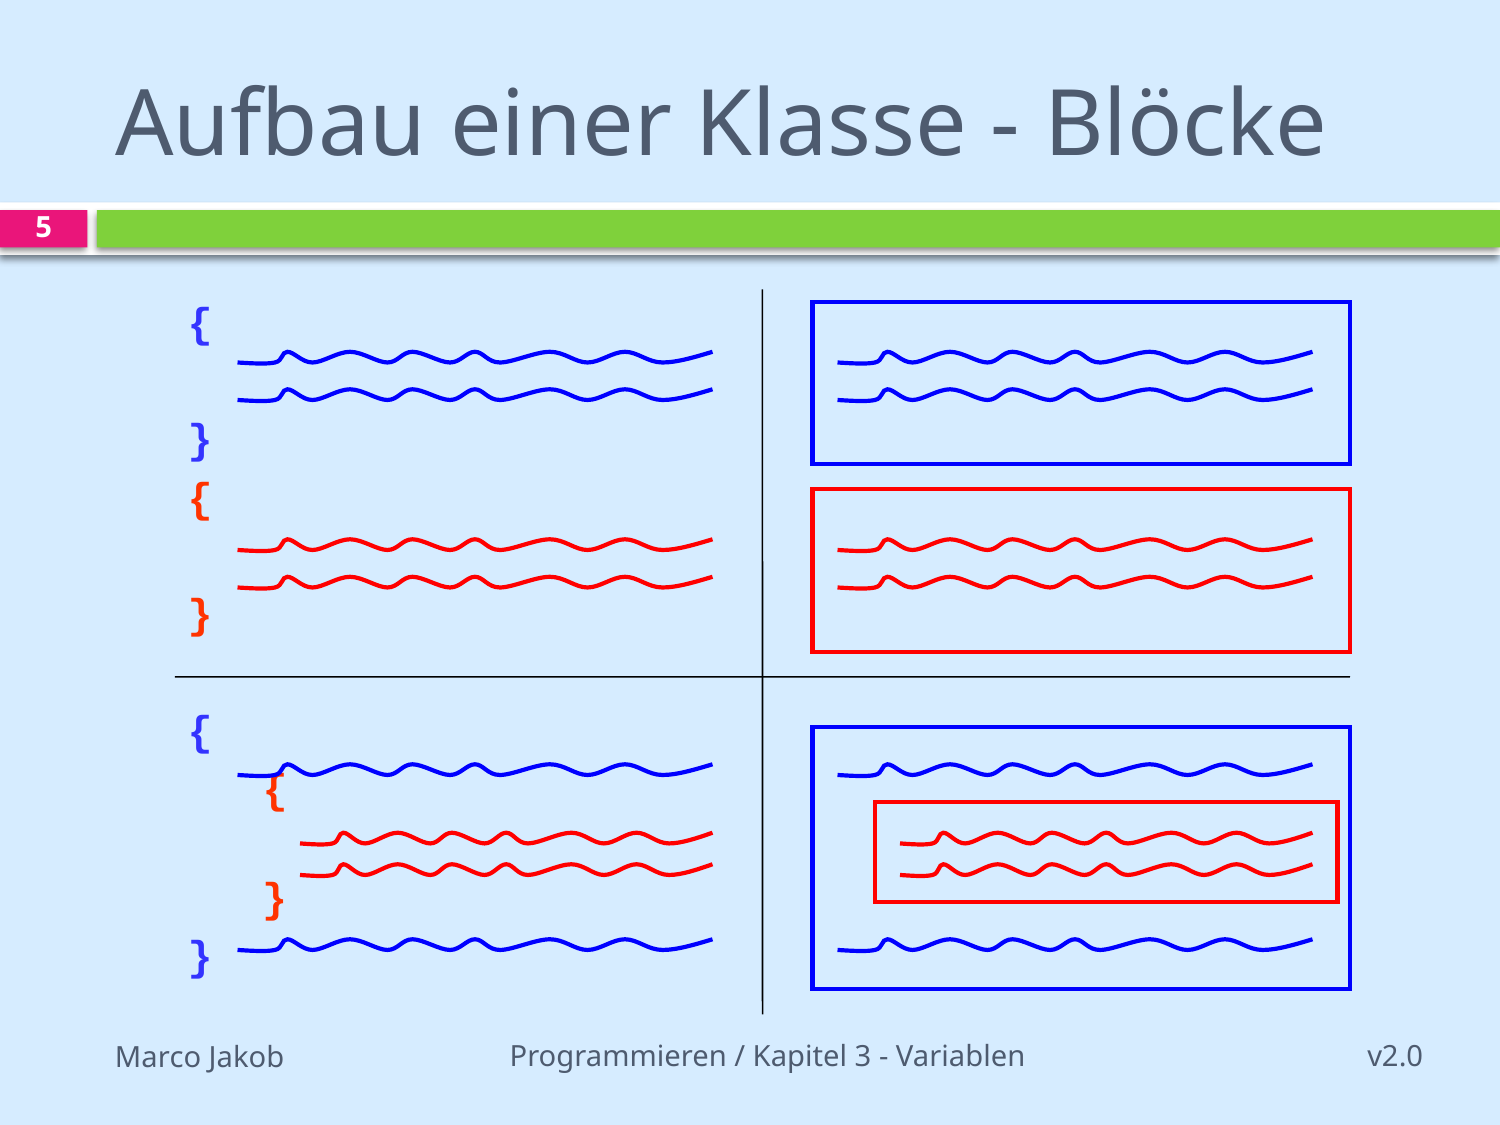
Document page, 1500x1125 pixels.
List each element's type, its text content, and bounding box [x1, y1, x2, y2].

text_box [174, 288, 1351, 1027]
slide_number v2.0 [1201, 1025, 1438, 1085]
title Aufbau einer Klasse - Blöcke [100, 37, 1438, 200]
footer Programmieren / Kapitel 3 - Variablen [348, 1037, 1188, 1085]
slide_number 5 [0, 196, 88, 262]
